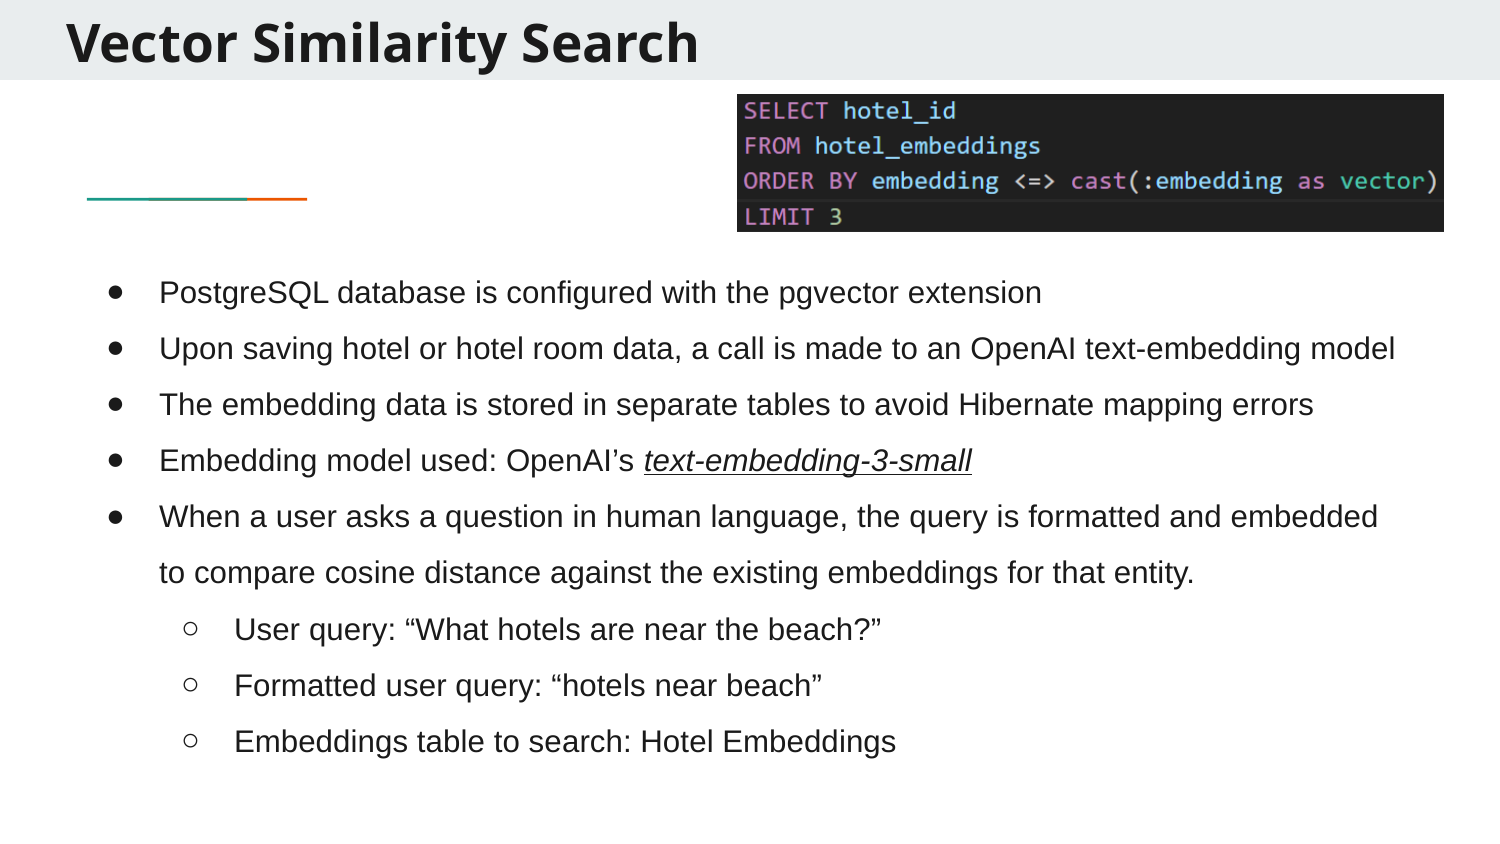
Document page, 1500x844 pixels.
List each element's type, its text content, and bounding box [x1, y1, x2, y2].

picture [736, 94, 1445, 233]
text_box PostgreSQL database is configured with the pgvector extension Upon saving hotel or hotel room data, a call is made to an OpenAI text-embedding model The embedding data is stored in separate tables to avoid Hibernate mapping errors Embedding model used: OpenAI’s text-embedding-3-small When a user asks a question in human language, the query is formatted and embedded to compare cosine distance against the existing embeddings for that entity. User query: “What hotels are near the beach?” Formatted user query: “hotels near beach” Embeddings table to search: Hotel Embeddings [69, 238, 1431, 841]
title Vector Similarity Search [51, 0, 1449, 89]
